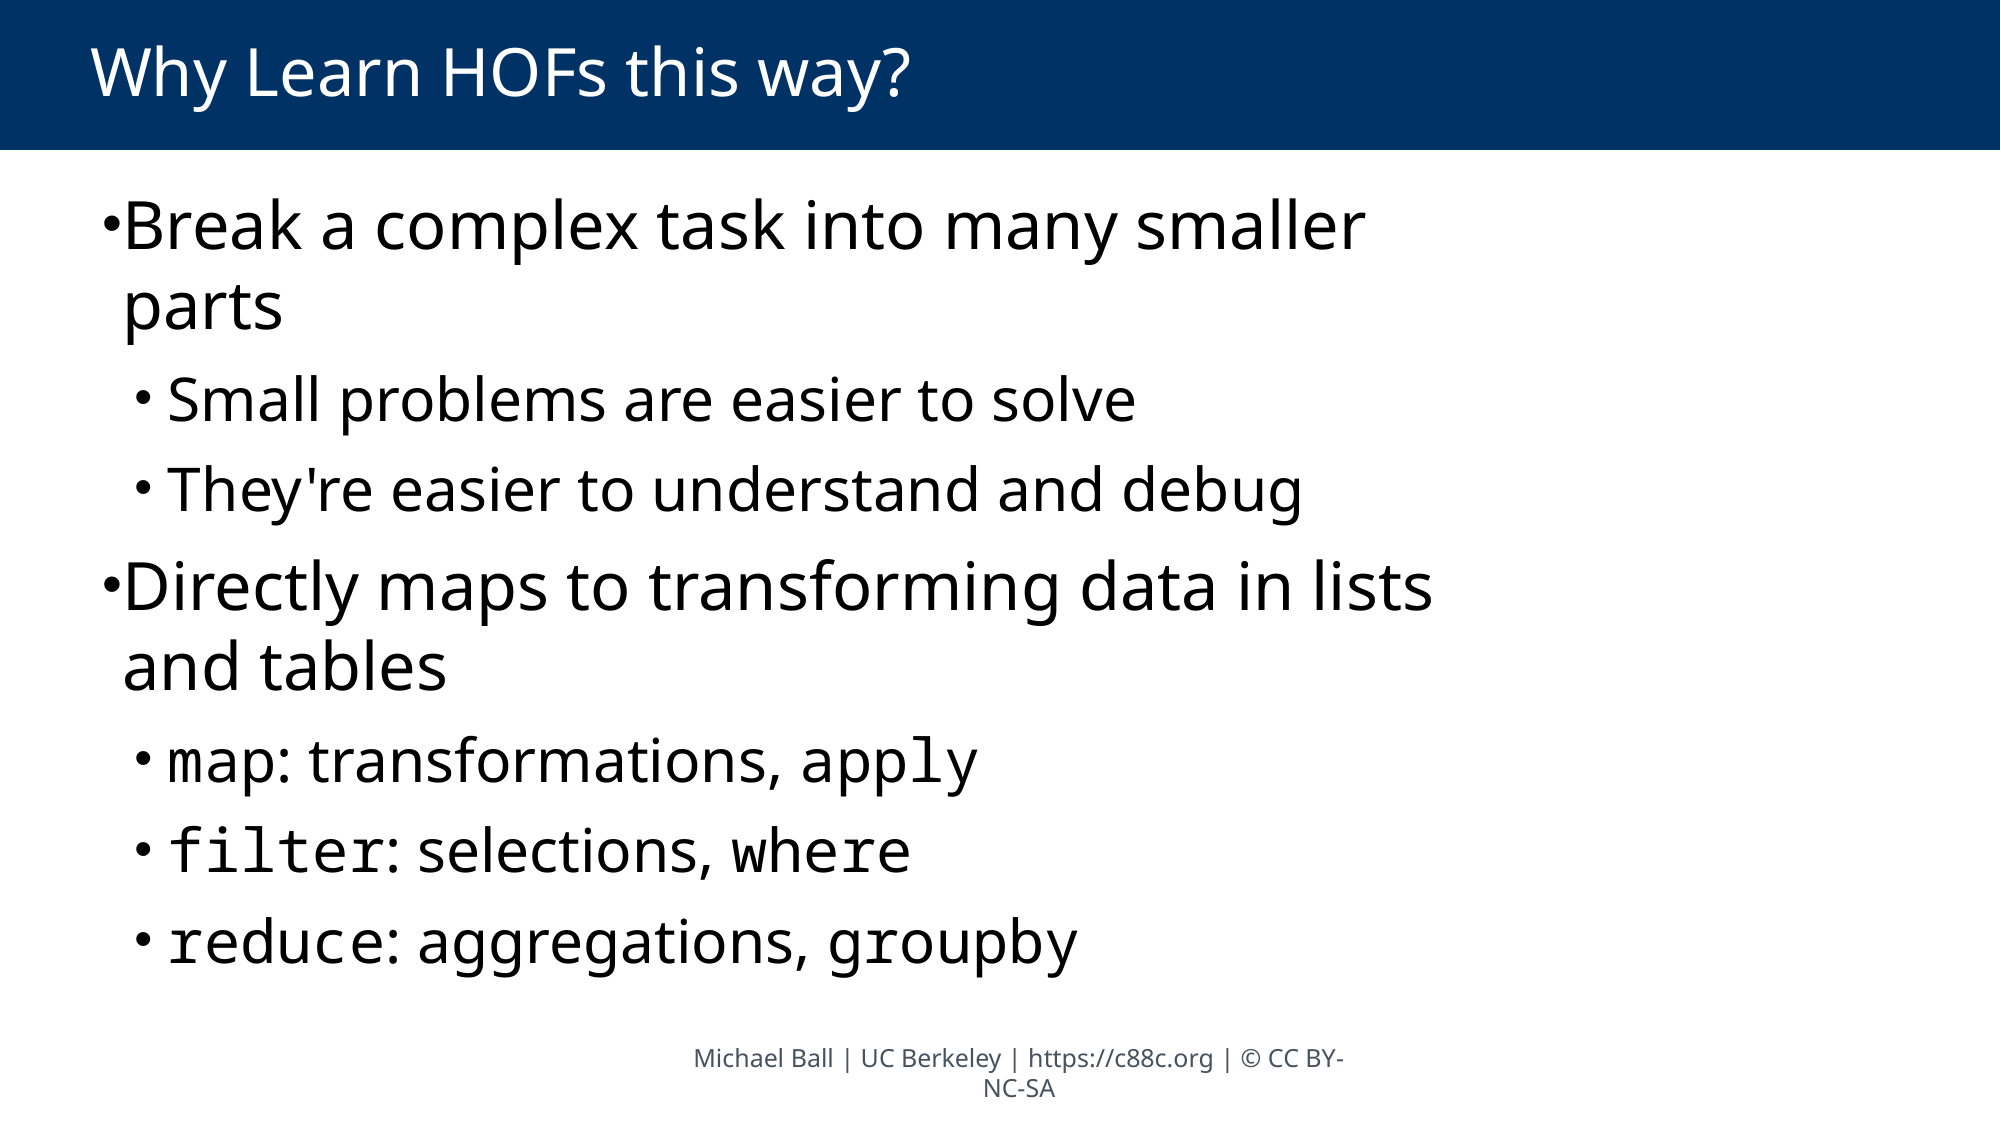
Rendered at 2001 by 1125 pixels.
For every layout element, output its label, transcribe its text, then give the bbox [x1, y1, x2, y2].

list Break a complex task into many smaller parts Small problems are easier to solve They're easier to understand and debug Directly maps to transforming data in lists and tables map: transformations, apply filter: selections, where reduce: aggregations, groupby [87, 174, 1525, 1038]
title Why Learn HOFs this way? [0, 0, 2000, 152]
footer Michael Ball | UC Berkeley | https://c88c.org | © CC BY-NC-SA [662, 1042, 1376, 1103]
